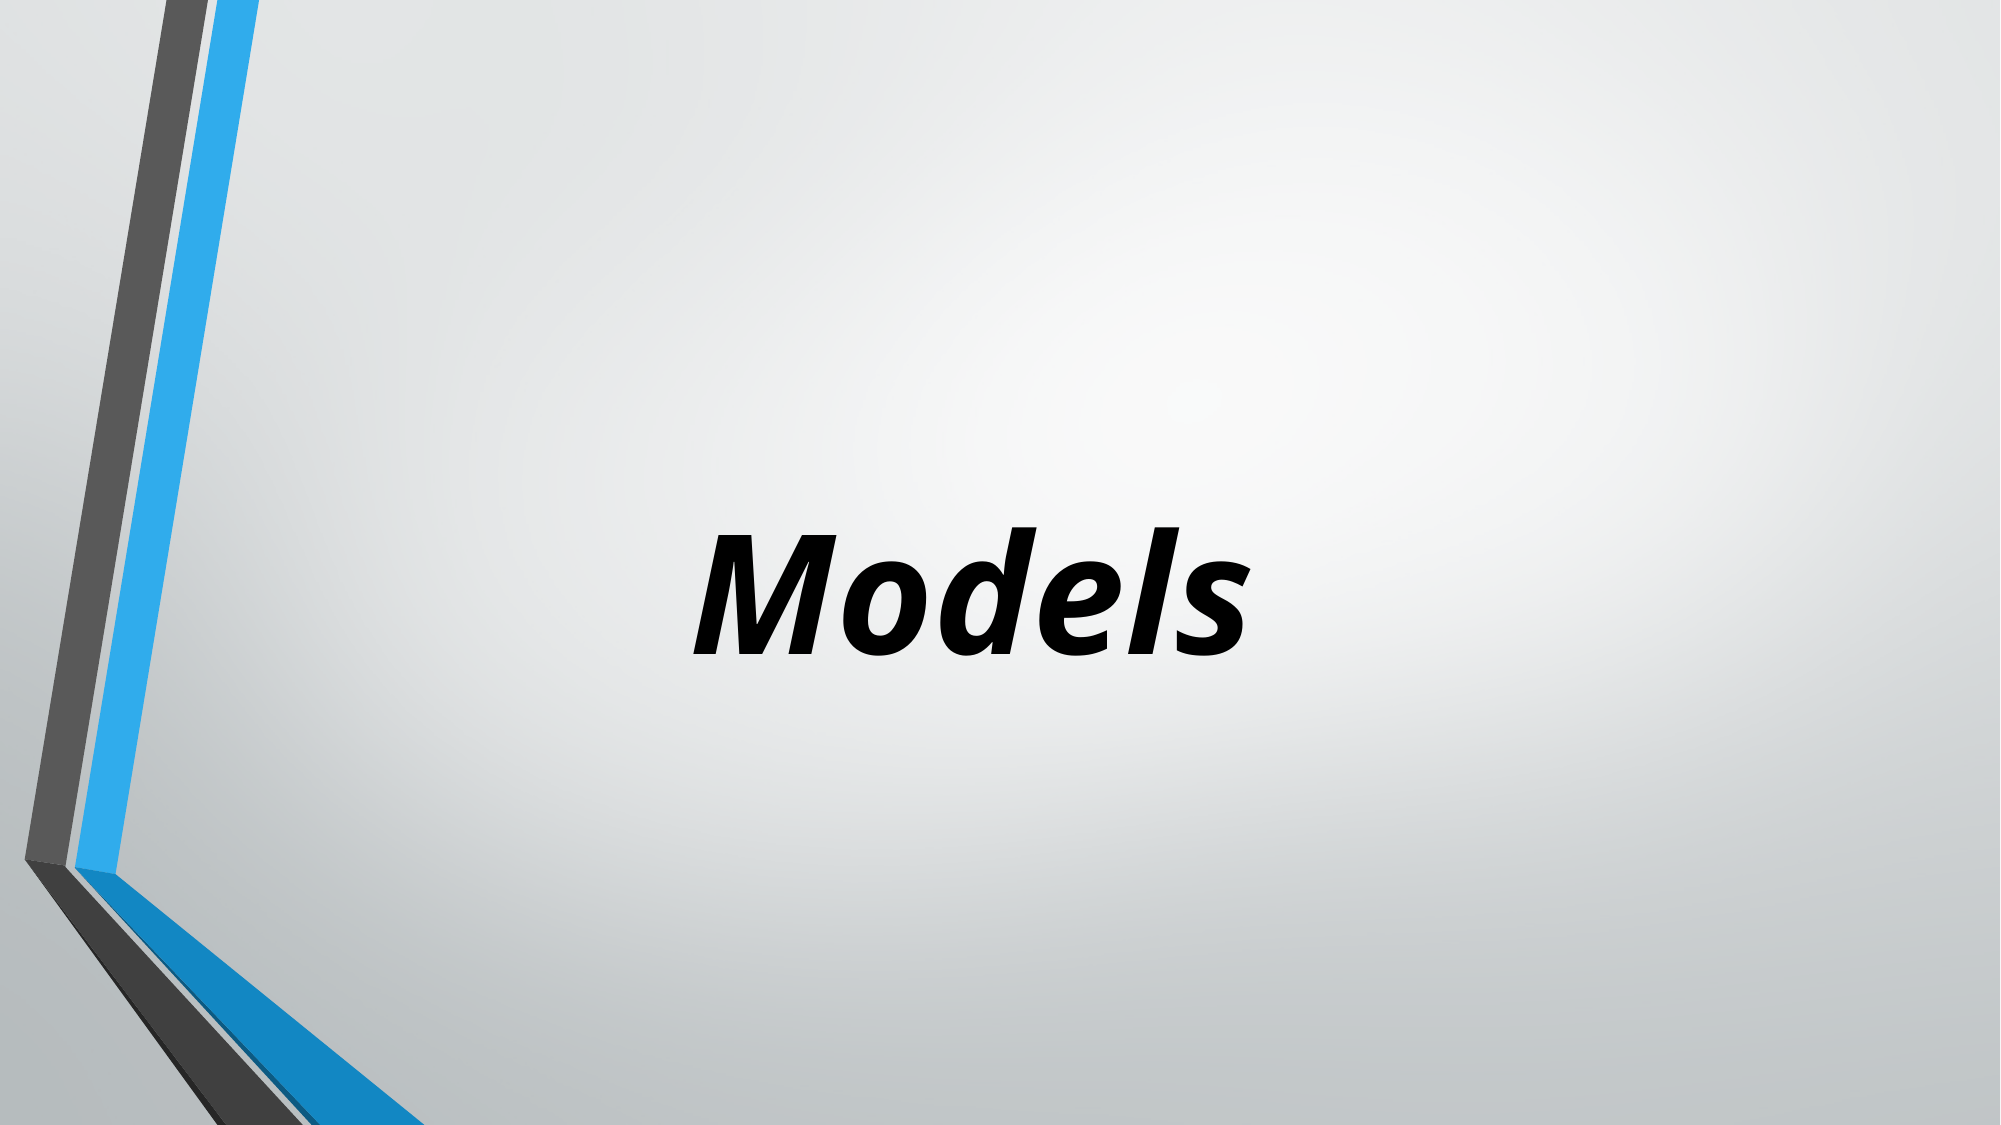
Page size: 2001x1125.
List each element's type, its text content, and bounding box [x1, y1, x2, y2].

title Models [150, 444, 1794, 732]
